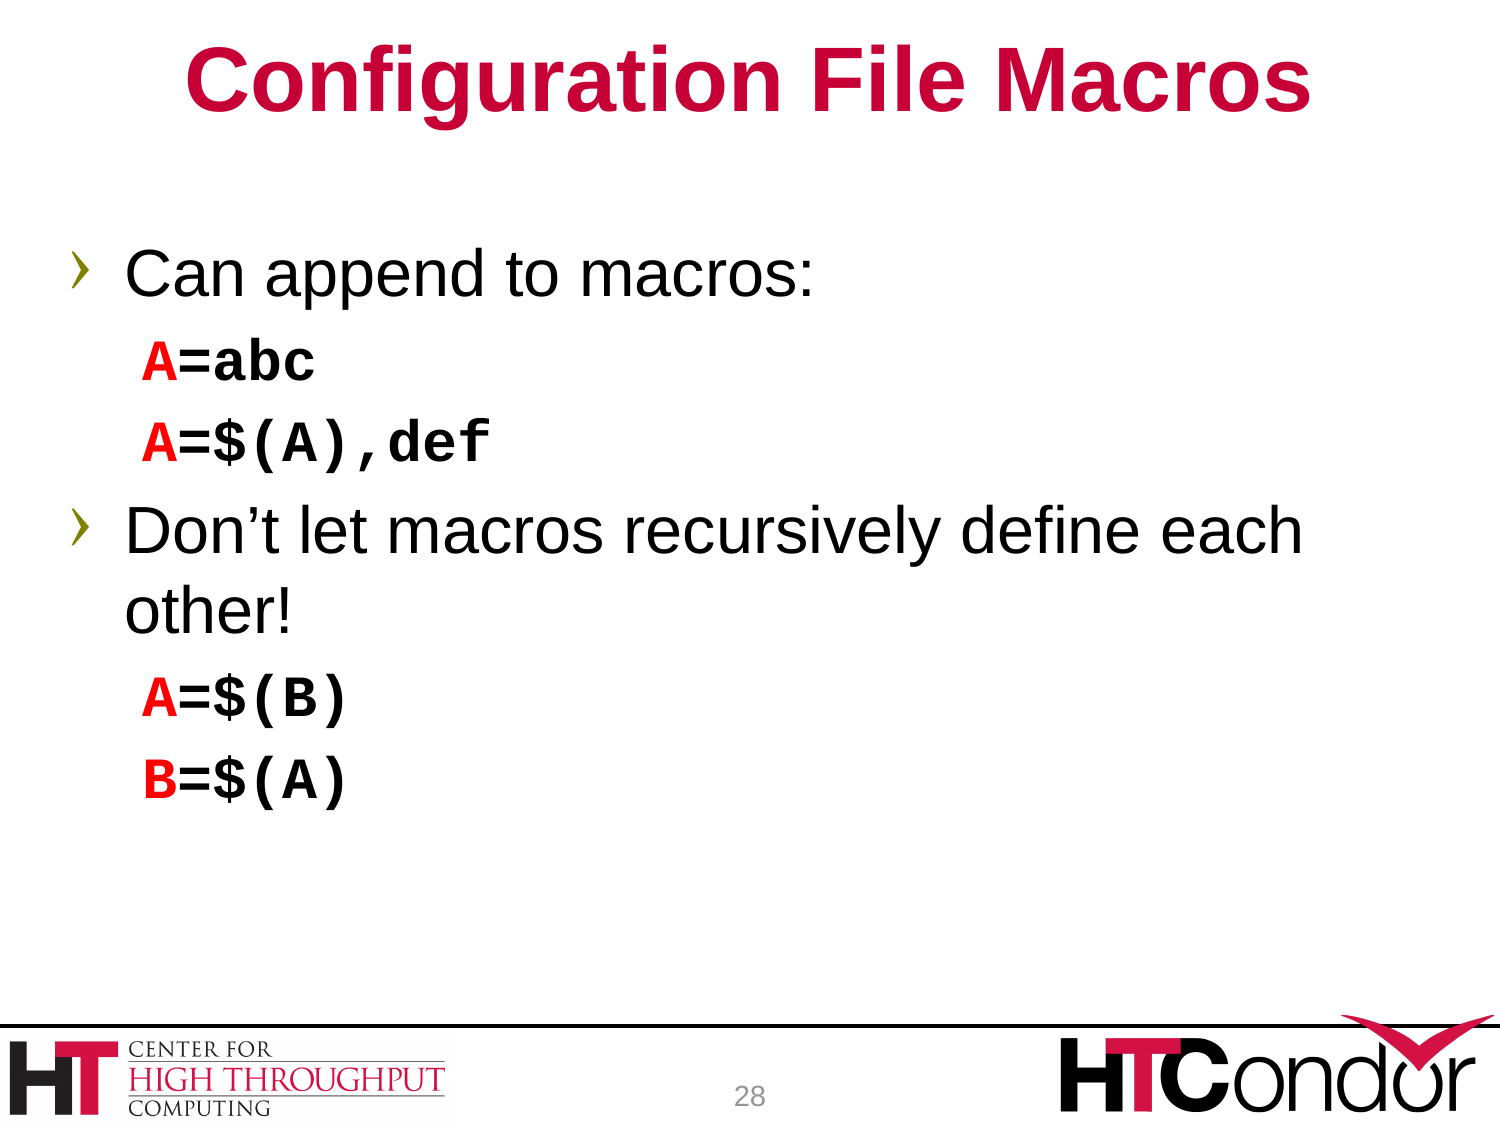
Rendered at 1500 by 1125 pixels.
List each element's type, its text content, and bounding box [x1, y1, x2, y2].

picture [0, 1029, 454, 1125]
picture [1055, 1014, 1500, 1119]
title Configuration File Macros [0, 0, 1500, 150]
list Can append to macros: A=abc A=$(A),def Don’t let macros recursively define each other! A=$(B) B=$(A) [52, 222, 1431, 916]
slide_number 28 [575, 1065, 925, 1125]
